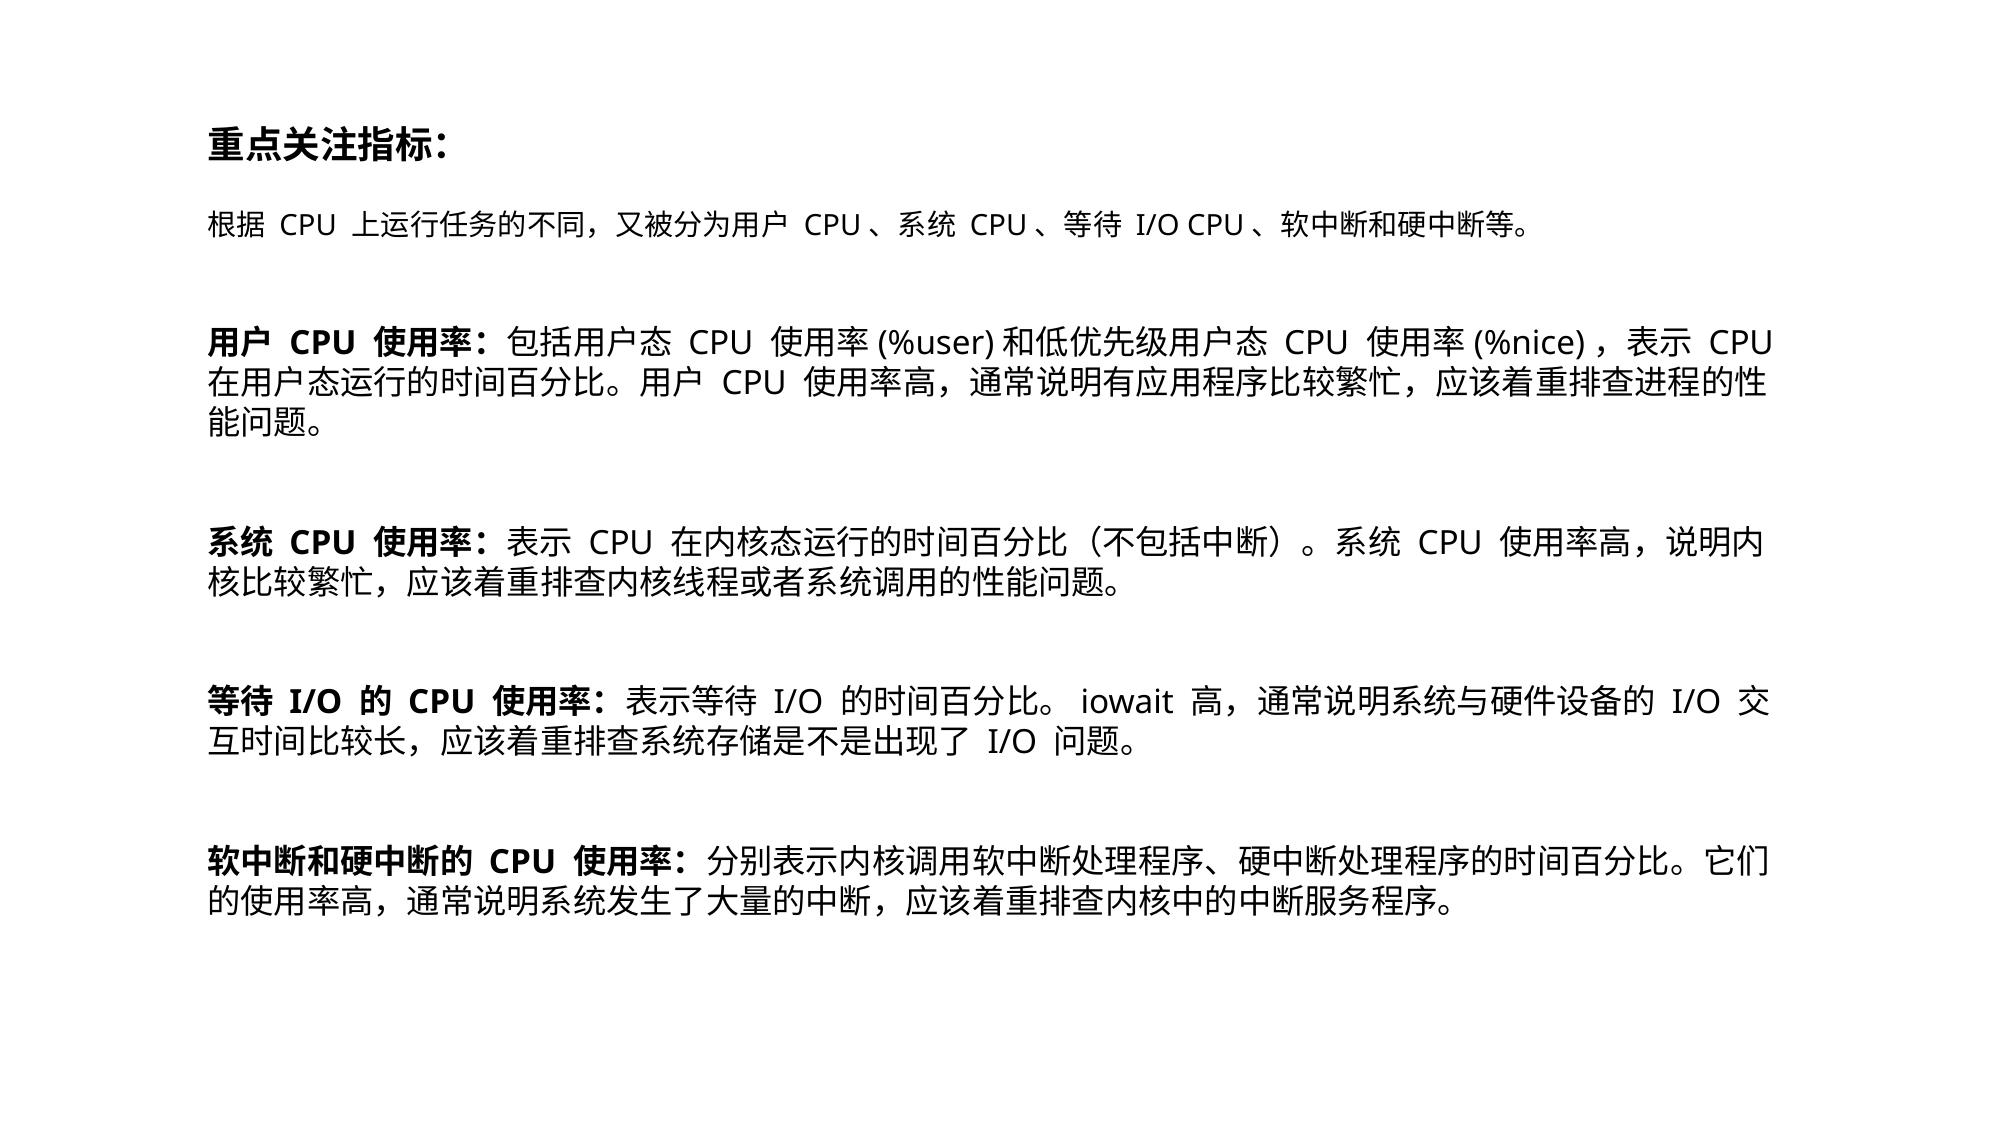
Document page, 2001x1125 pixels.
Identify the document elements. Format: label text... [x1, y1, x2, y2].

text_box 重点关注指标： 根据 CPU 上运行任务的不同，又被分为用户 CPU、系统 CPU、等待 I/O CPU、软中断和硬中断等。 用户 CPU 使用率：包括用户态 CPU 使用率(%user)和低优先级用户态 CPU 使用率(%nice)，表示 CPU 在用户态运行的时间百分比。用户 CPU 使用率高，通常说明有应用程序比较繁忙，应该着重排查进程的性能问题。 系统 CPU 使用率：表示 CPU 在内核态运行的时间百分比（不包括中断）。系统 CPU 使用率高，说明内核比较繁忙，应该着重排查内核线程或者系统调用的性能问题。 等待 I/O 的 CPU 使用率：表示等待 I/O 的时间百分比。iowait 高，通常说明系统与硬件设备的 I/O 交互时间比较长，应该着重排查系统存储是不是出现了 I/O 问题。 软中断和硬中断的 CPU 使用率：分别表示内核调用软中断处理程序、硬中断处理程序的时间百分比。它们的使用率高，通常说明系统发生了大量的中断，应该着重排查内核中的中断服务程序。 [192, 114, 1813, 1125]
